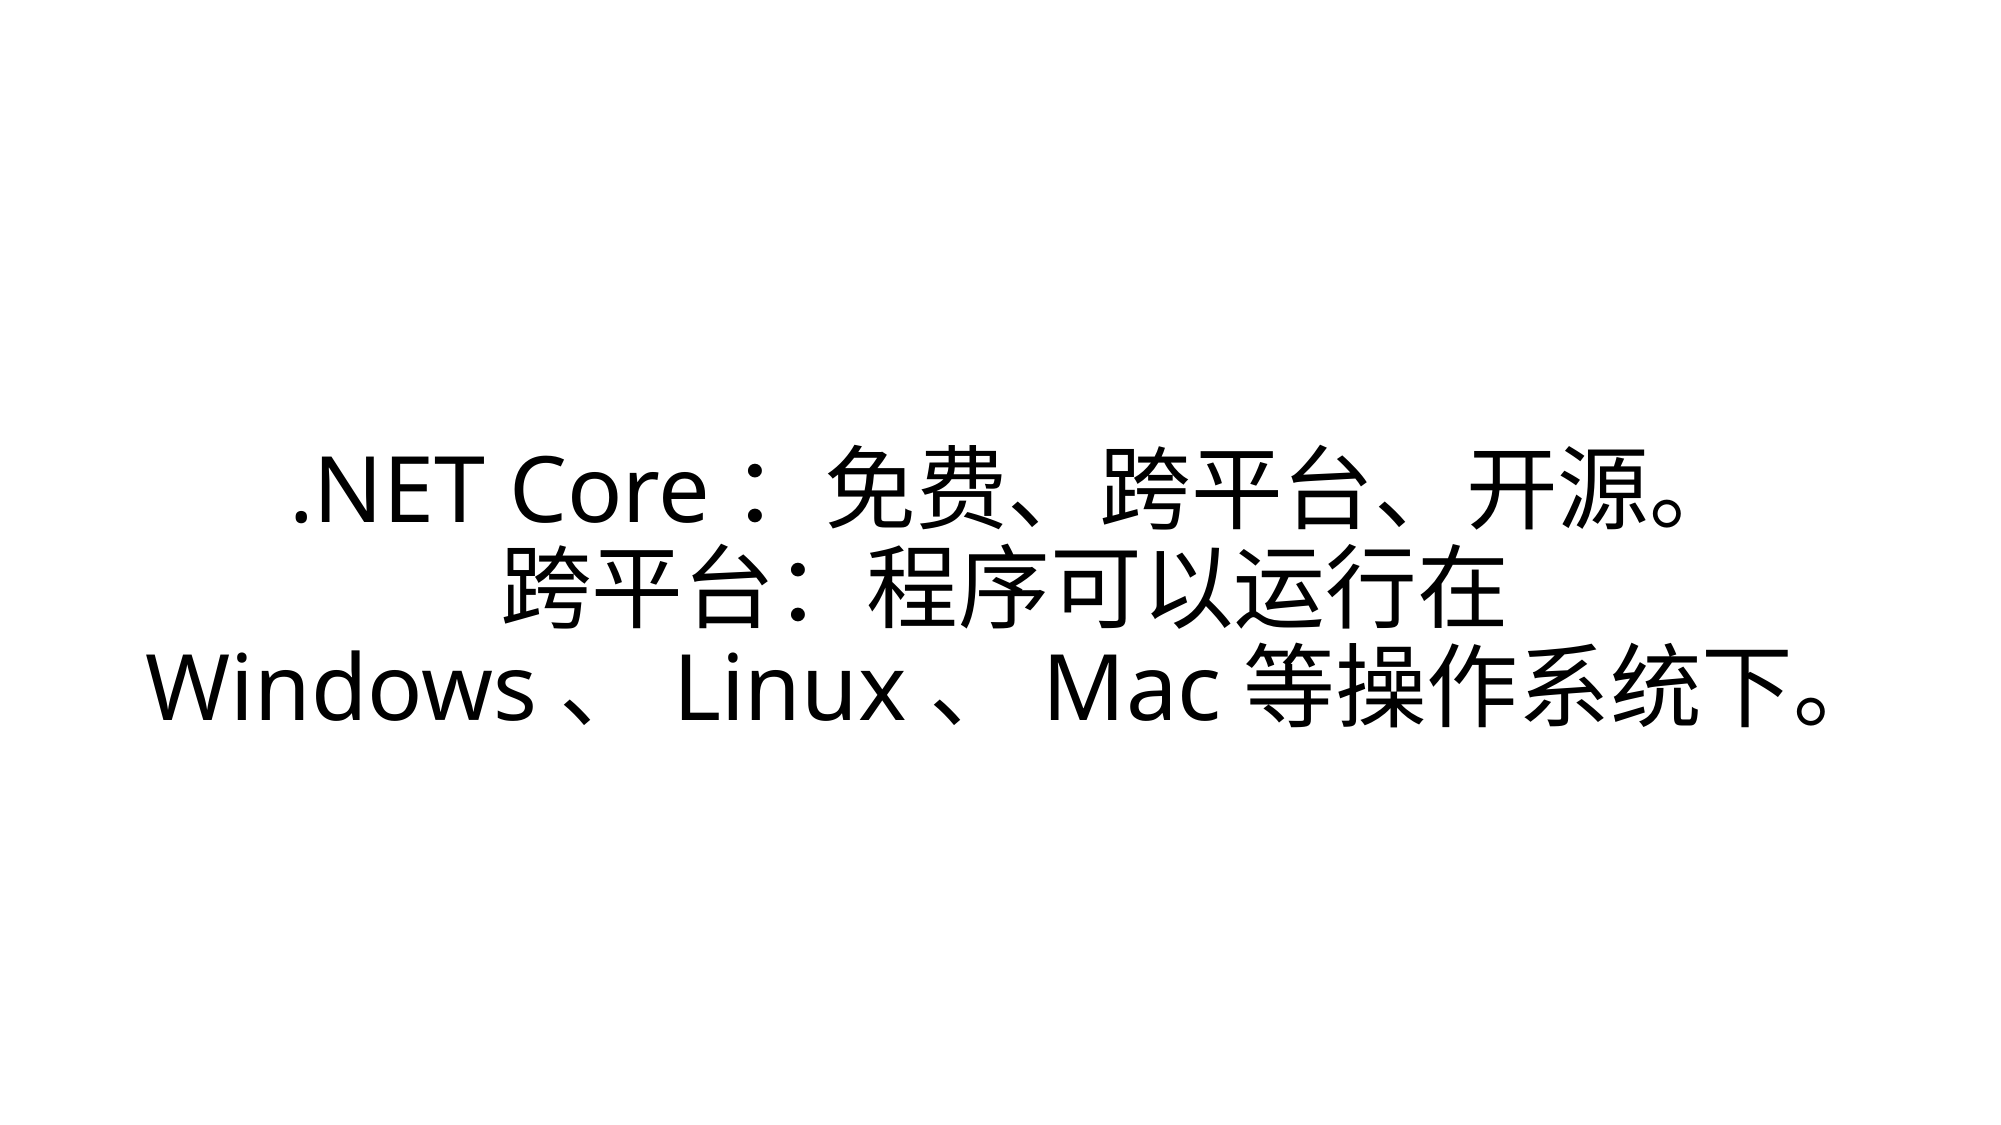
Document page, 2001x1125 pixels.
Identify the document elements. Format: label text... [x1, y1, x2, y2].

title .NET Core：免费、跨平台、开源。 跨平台：程序可以运行在Windows、Linux、Mac等操作系统下。 [108, 240, 1924, 943]
